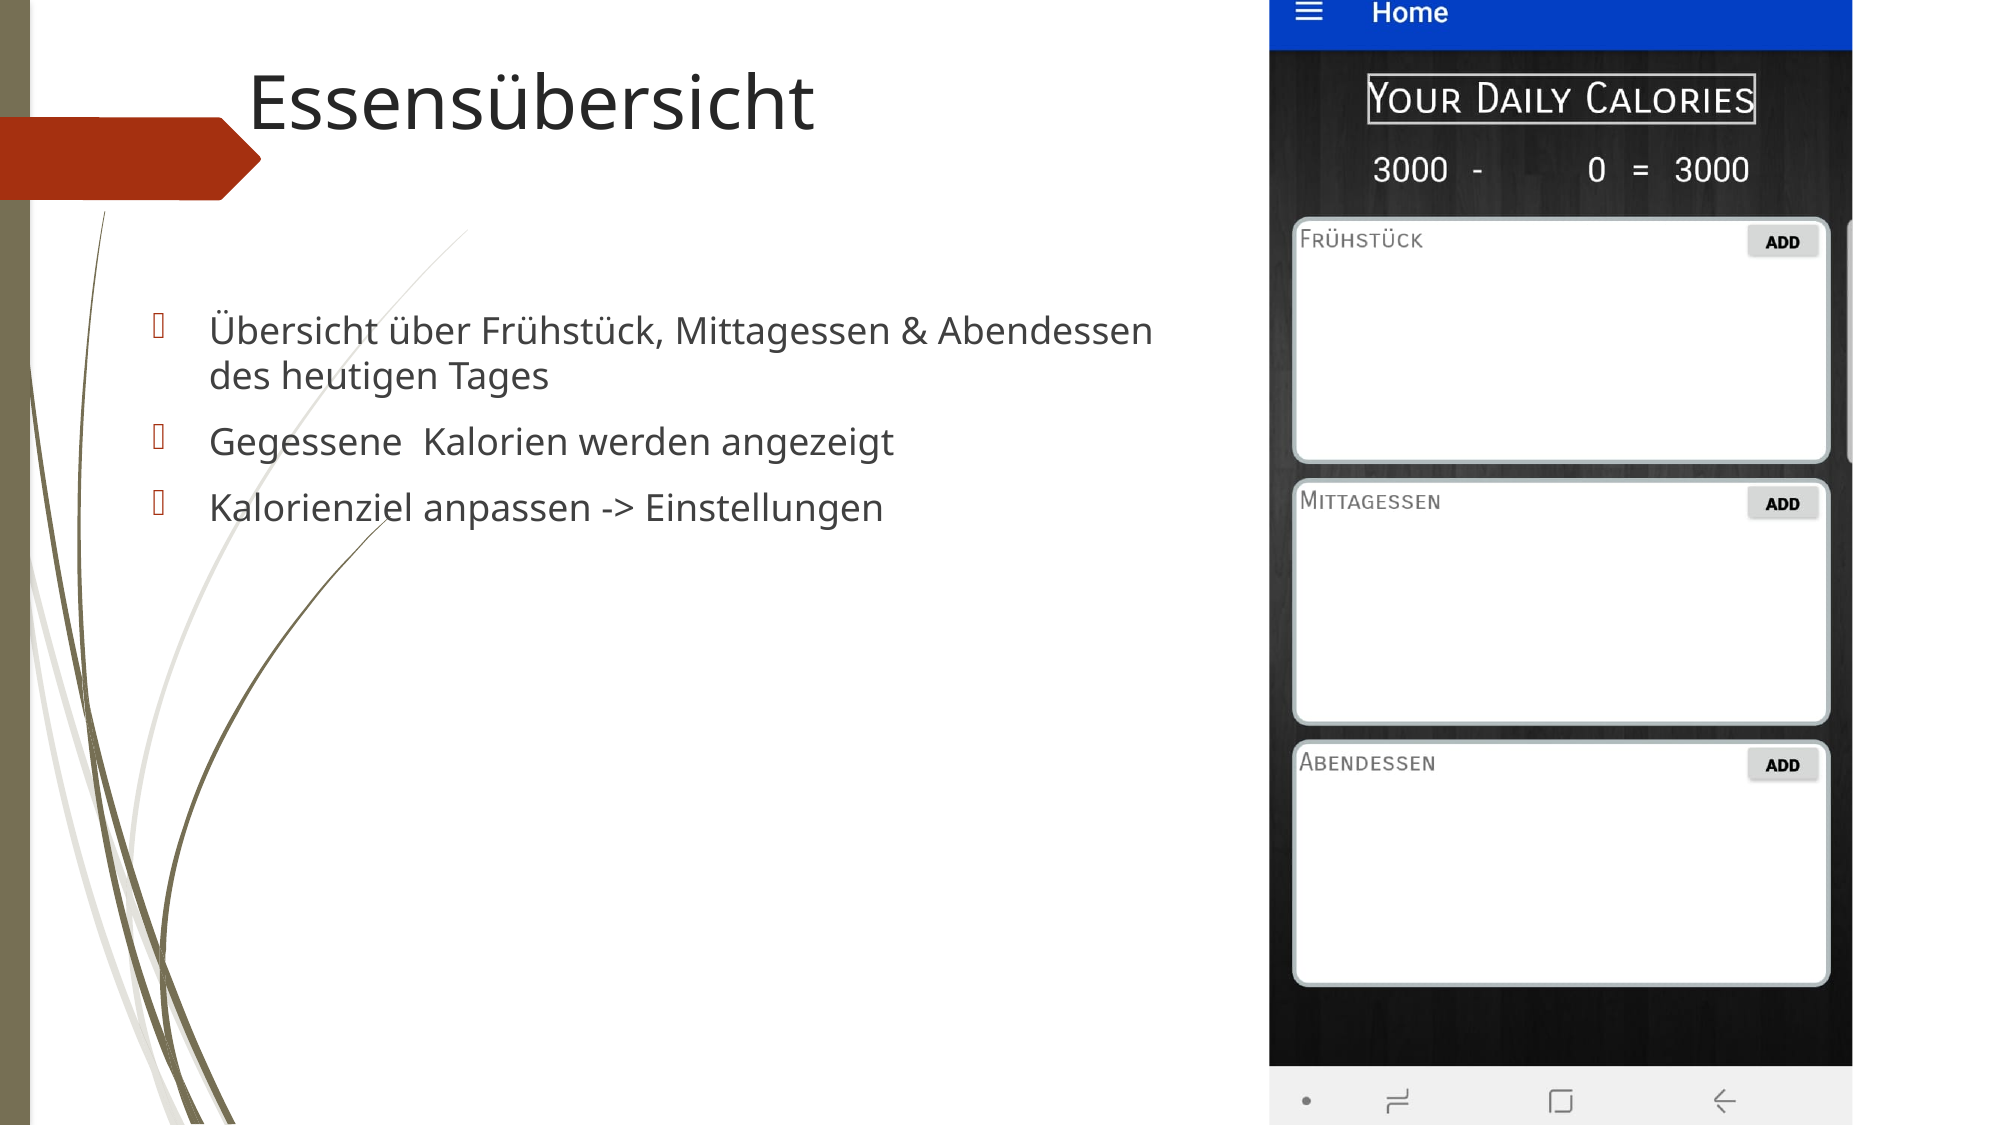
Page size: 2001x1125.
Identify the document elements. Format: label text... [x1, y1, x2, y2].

title Essensübersicht [232, 46, 1264, 265]
list Übersicht über Frühstück, Mittagessen & Abendessen des heutigen Tages Gegessene Kalorien werden angezeigt Kalorienziel anpassen -> Einstellungen [137, 299, 1205, 1014]
picture [1268, 0, 1853, 1125]
